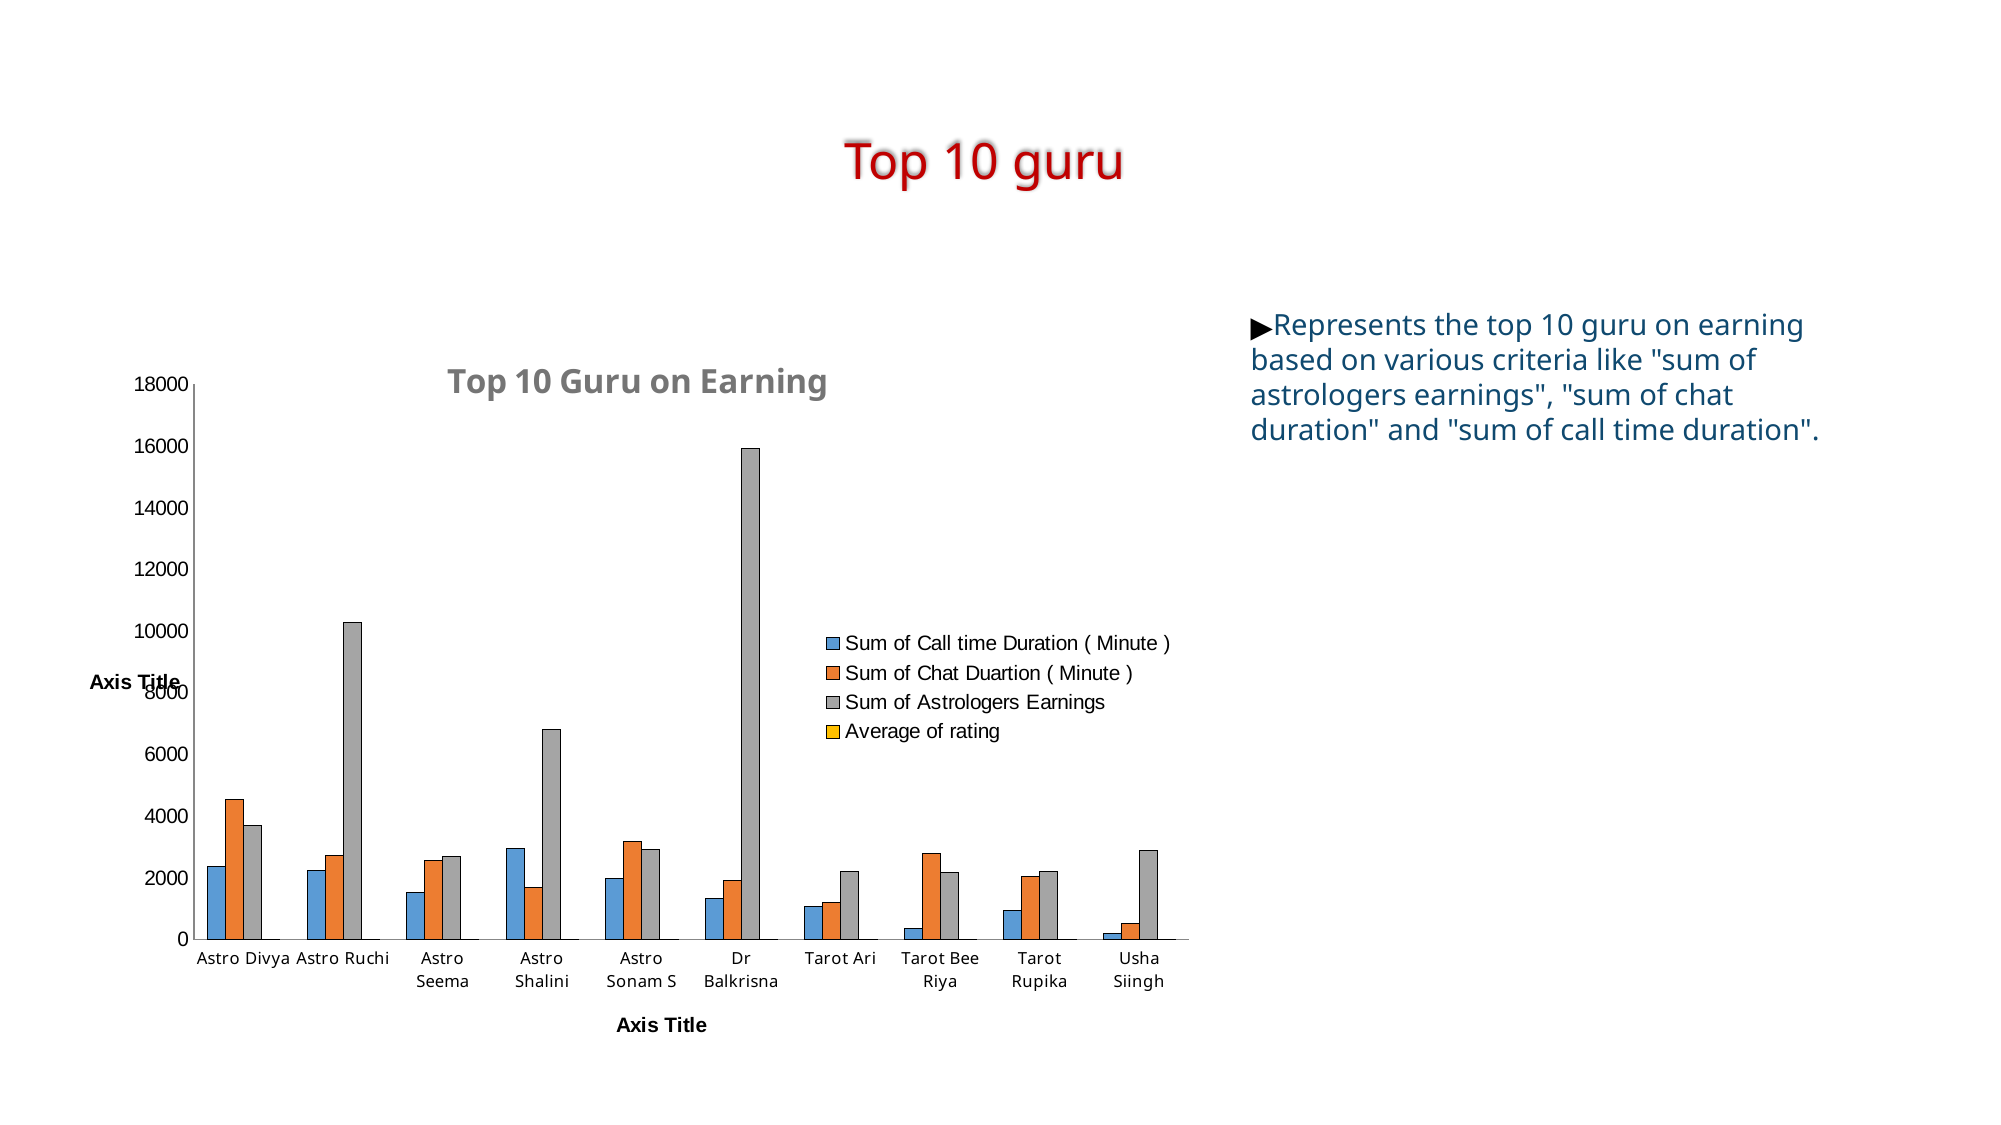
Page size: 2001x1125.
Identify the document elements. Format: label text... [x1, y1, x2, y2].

title Top 10 guru [661, 45, 1309, 197]
text_box Represents the top 10 guru on earning based on various criteria like "sum of astrologers earnings", "sum of chat duration" and "sum of call time duration". [1235, 298, 1883, 482]
chart [85, 326, 1191, 1049]
